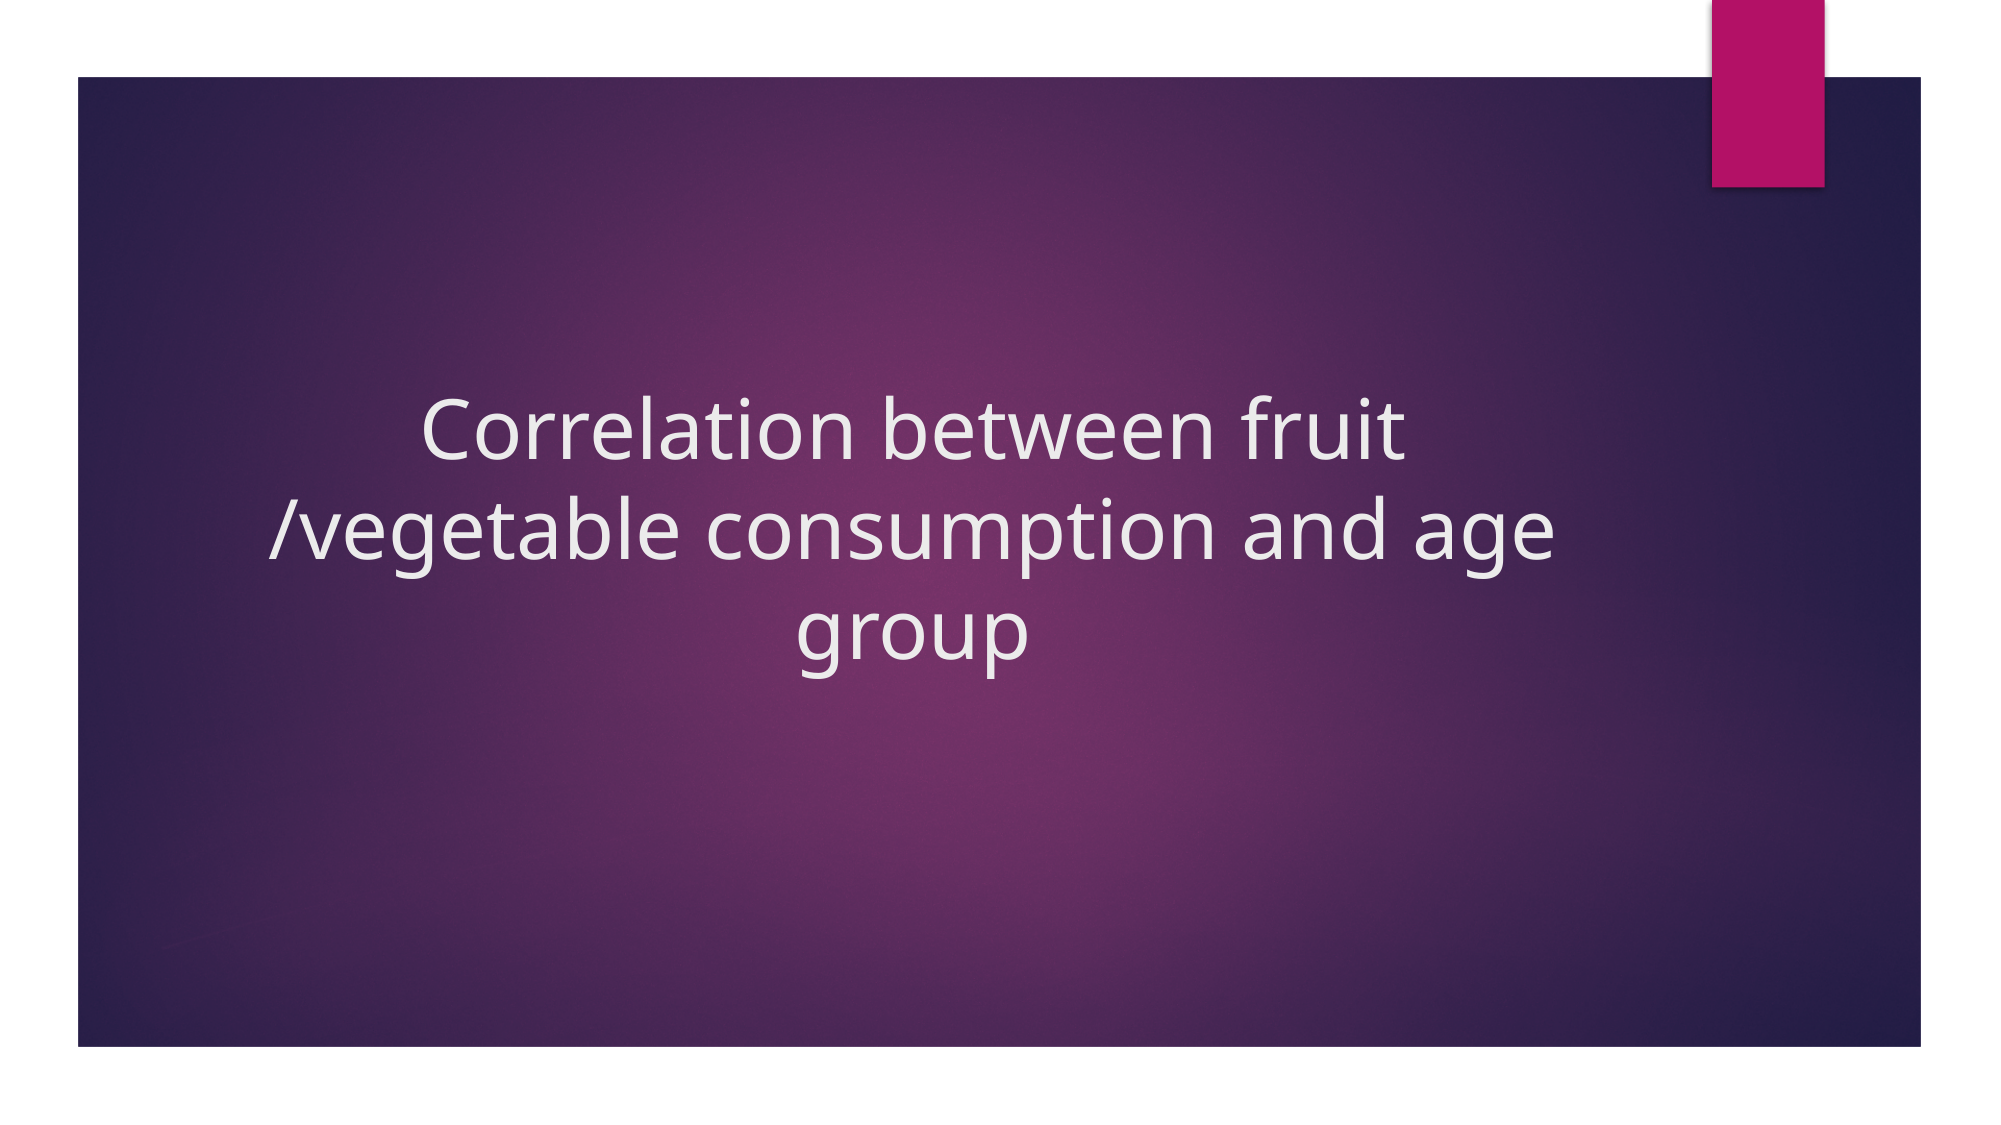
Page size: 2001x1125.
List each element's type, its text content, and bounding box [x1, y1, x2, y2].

title Correlation between fruit /vegetable consumption and age group [189, 344, 1638, 784]
